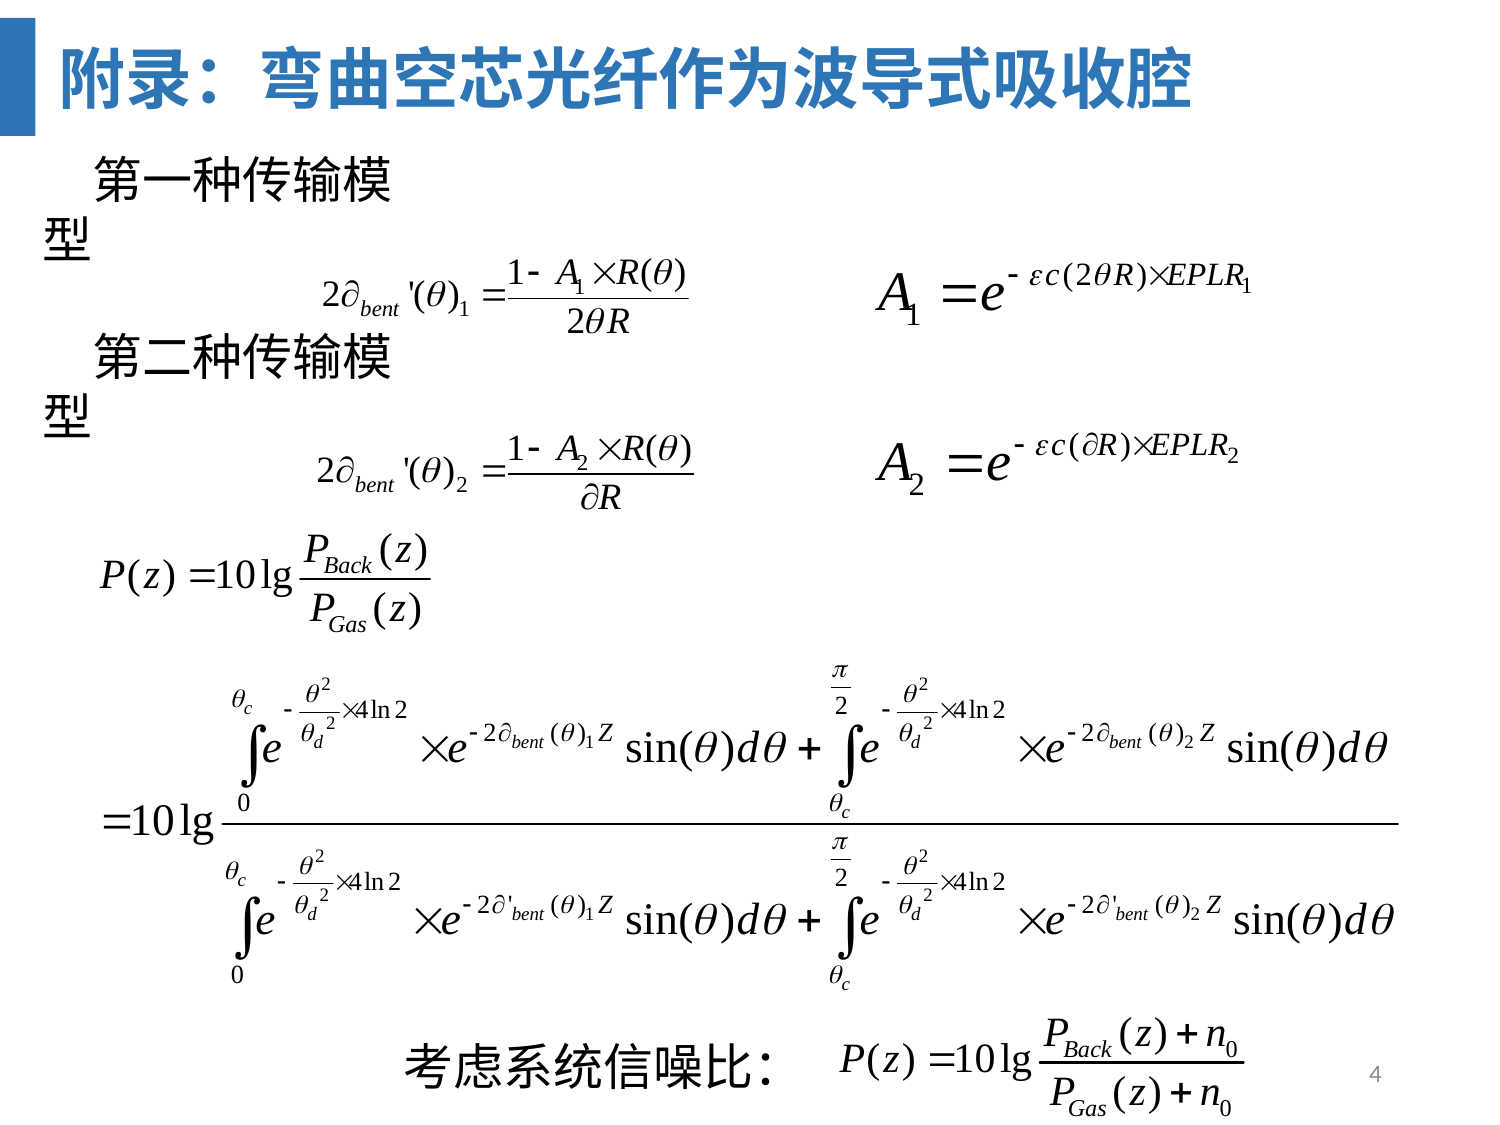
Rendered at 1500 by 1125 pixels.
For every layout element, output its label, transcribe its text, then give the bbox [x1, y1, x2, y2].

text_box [865, 420, 1252, 509]
slide_number 4 [1252, 1042, 1397, 1103]
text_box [92, 522, 439, 642]
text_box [865, 250, 1266, 339]
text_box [831, 1006, 1252, 1125]
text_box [0, 17, 1344, 136]
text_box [316, 252, 694, 342]
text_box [92, 646, 1408, 1002]
text_box 第二种传输模型 [27, 347, 408, 423]
text_box 第一种传输模型 [27, 171, 408, 247]
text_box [311, 428, 700, 518]
text_box 考虑系统信噪比： [338, 1028, 769, 1103]
